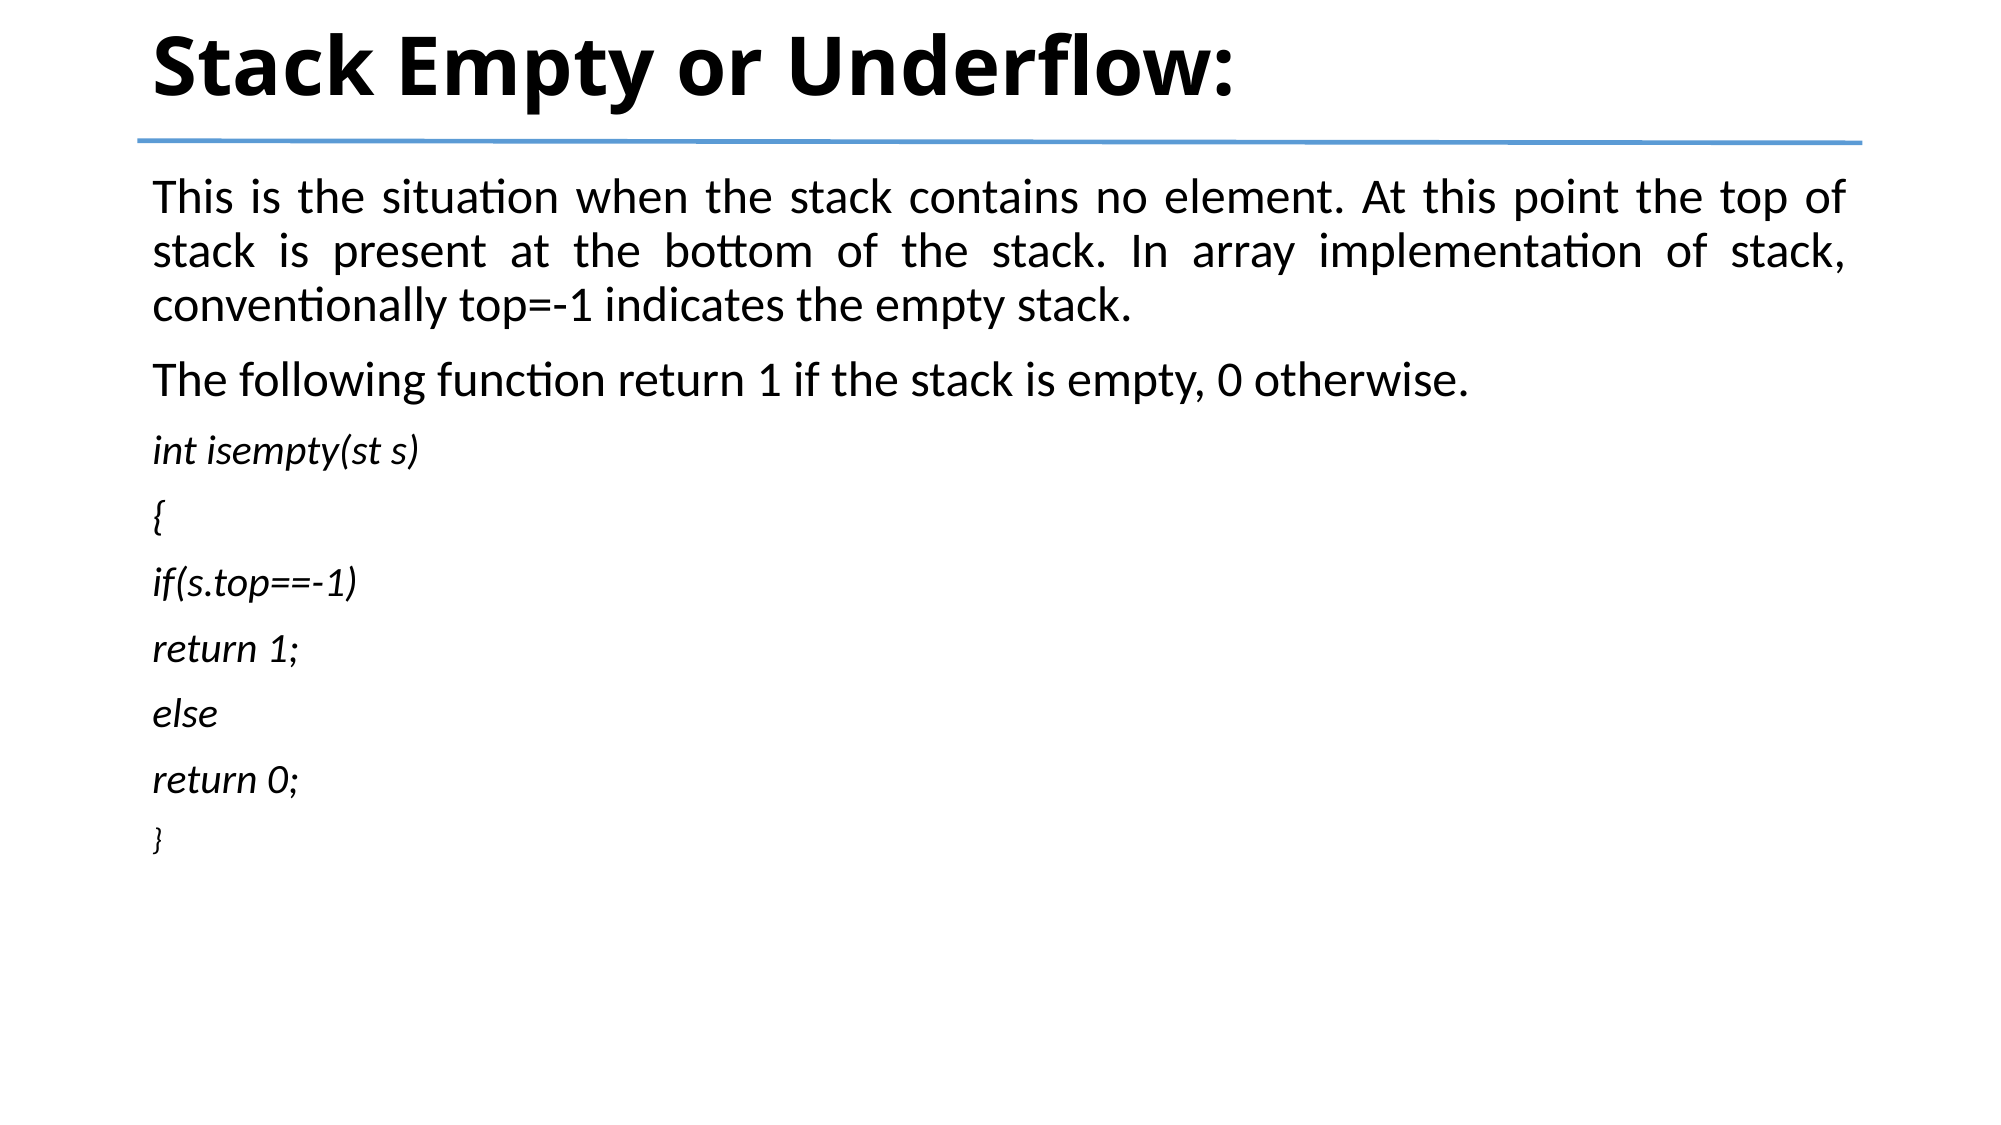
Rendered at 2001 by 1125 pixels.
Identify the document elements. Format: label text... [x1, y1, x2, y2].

title Stack Empty or Underflow: [137, 16, 1863, 121]
list This is the situation when the stack contains no element. At this point the top of stack is present at the bottom of the stack. In array implementation of stack, conventionally top=-1 indicates the empty stack. The following function return 1 if the stack is empty, 0 otherwise. int isempty(st s) { if(s.top==-1) return 1; else return 0; } [137, 163, 1863, 1000]
